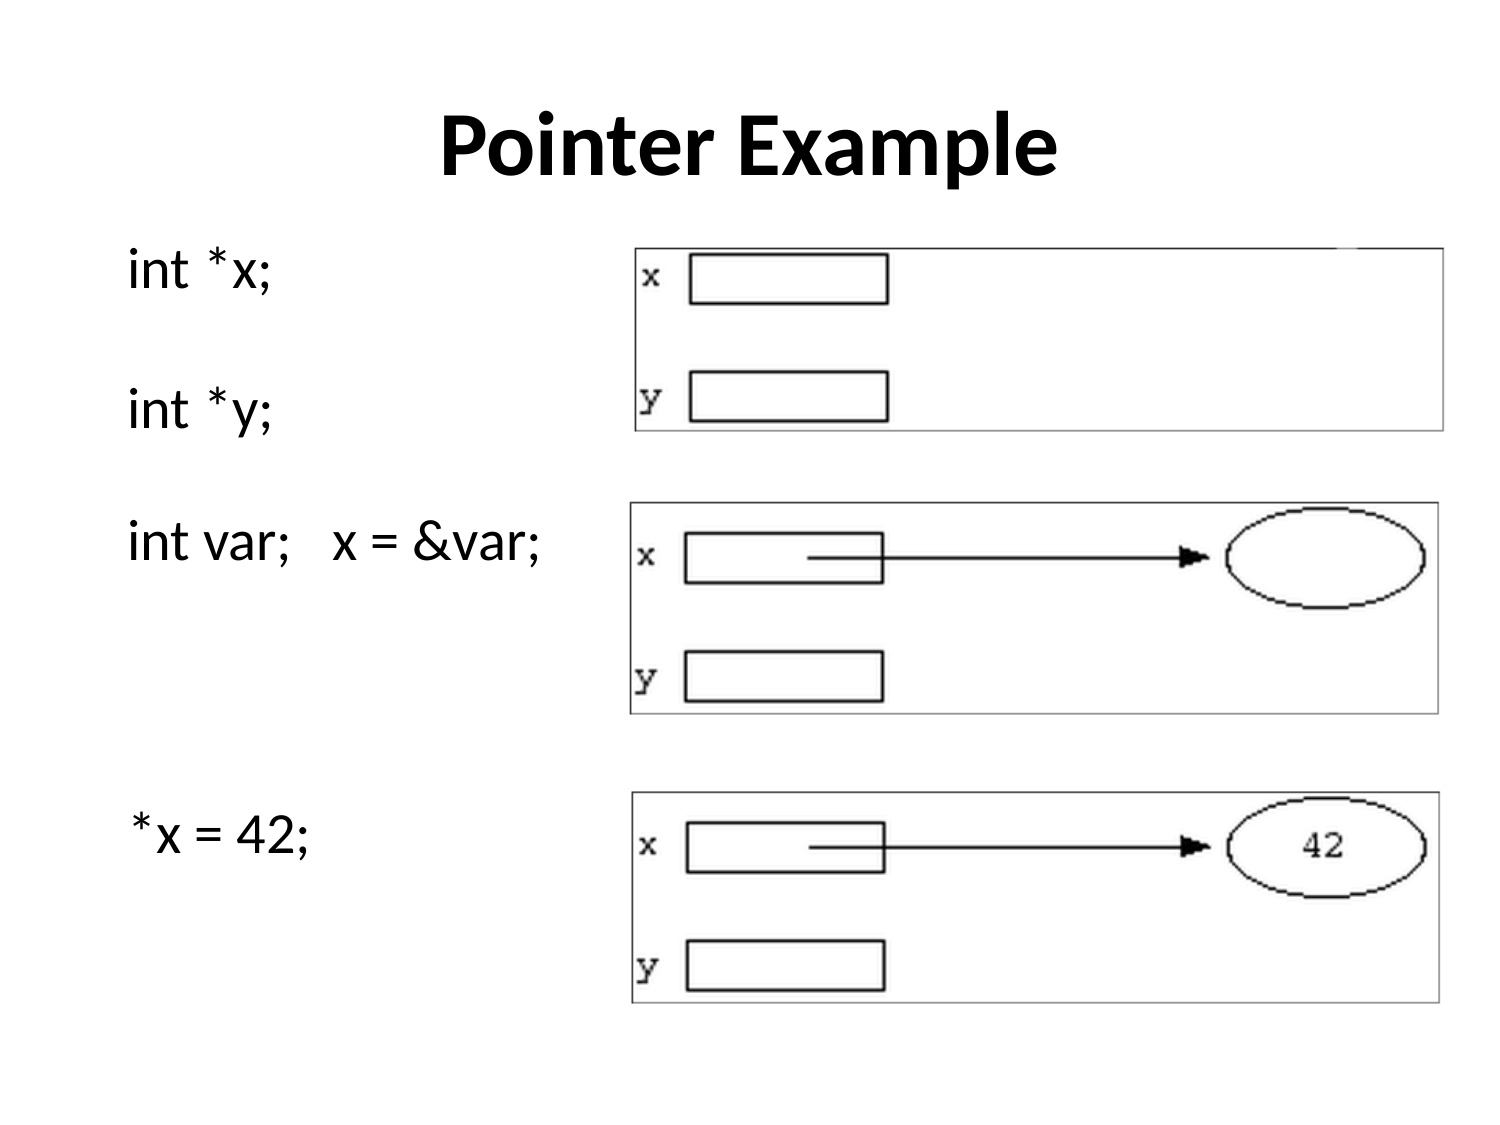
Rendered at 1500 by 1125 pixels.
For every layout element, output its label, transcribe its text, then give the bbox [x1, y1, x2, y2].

title Pointer Example [75, 45, 1425, 233]
text_box *x = 42; [112, 787, 575, 943]
picture [624, 237, 1452, 435]
picture [616, 499, 1447, 718]
text_box int *x; int *y; [112, 222, 575, 447]
text_box int var; x = &var; [112, 494, 575, 650]
picture [624, 787, 1449, 1007]
